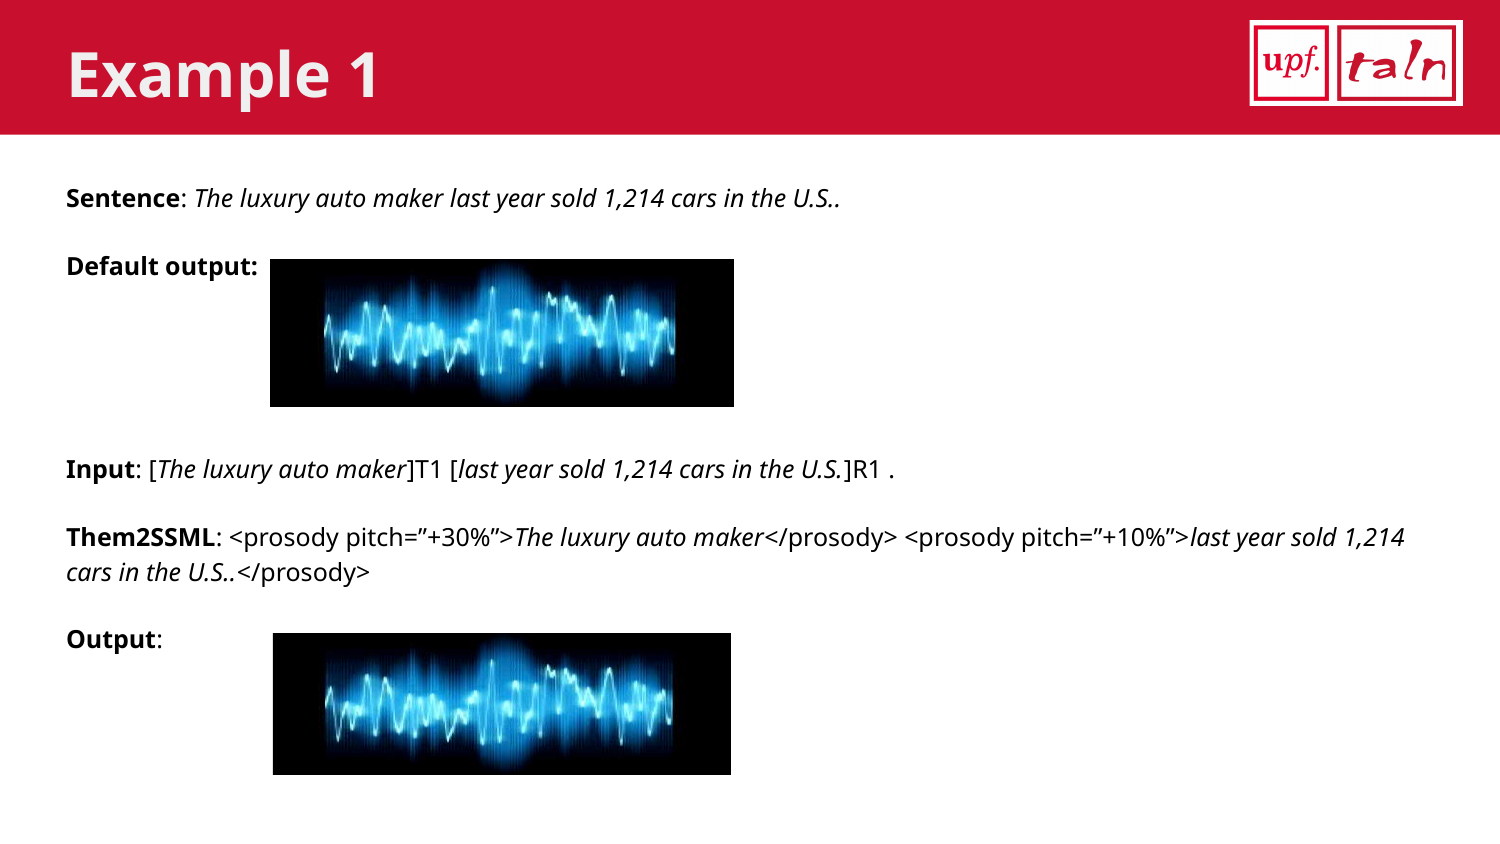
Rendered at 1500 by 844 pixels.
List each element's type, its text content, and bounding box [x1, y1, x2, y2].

list Sentence: The luxury auto maker last year sold 1,214 cars in the U.S.. Default output: Input: [The luxury auto maker]T1 [last year sold 1,214 cars in the U.S.]R1 . Them2SSML: <prosody pitch=”+30%”>The luxury auto maker</prosody> <prosody pitch=”+10%”>last year sold 1,214 cars in the U.S..</prosody> Output: [51, 163, 1428, 796]
picture [1249, 20, 1463, 106]
text_box [270, 259, 734, 407]
title Example 1 [51, 20, 1147, 148]
text_box [272, 633, 731, 775]
